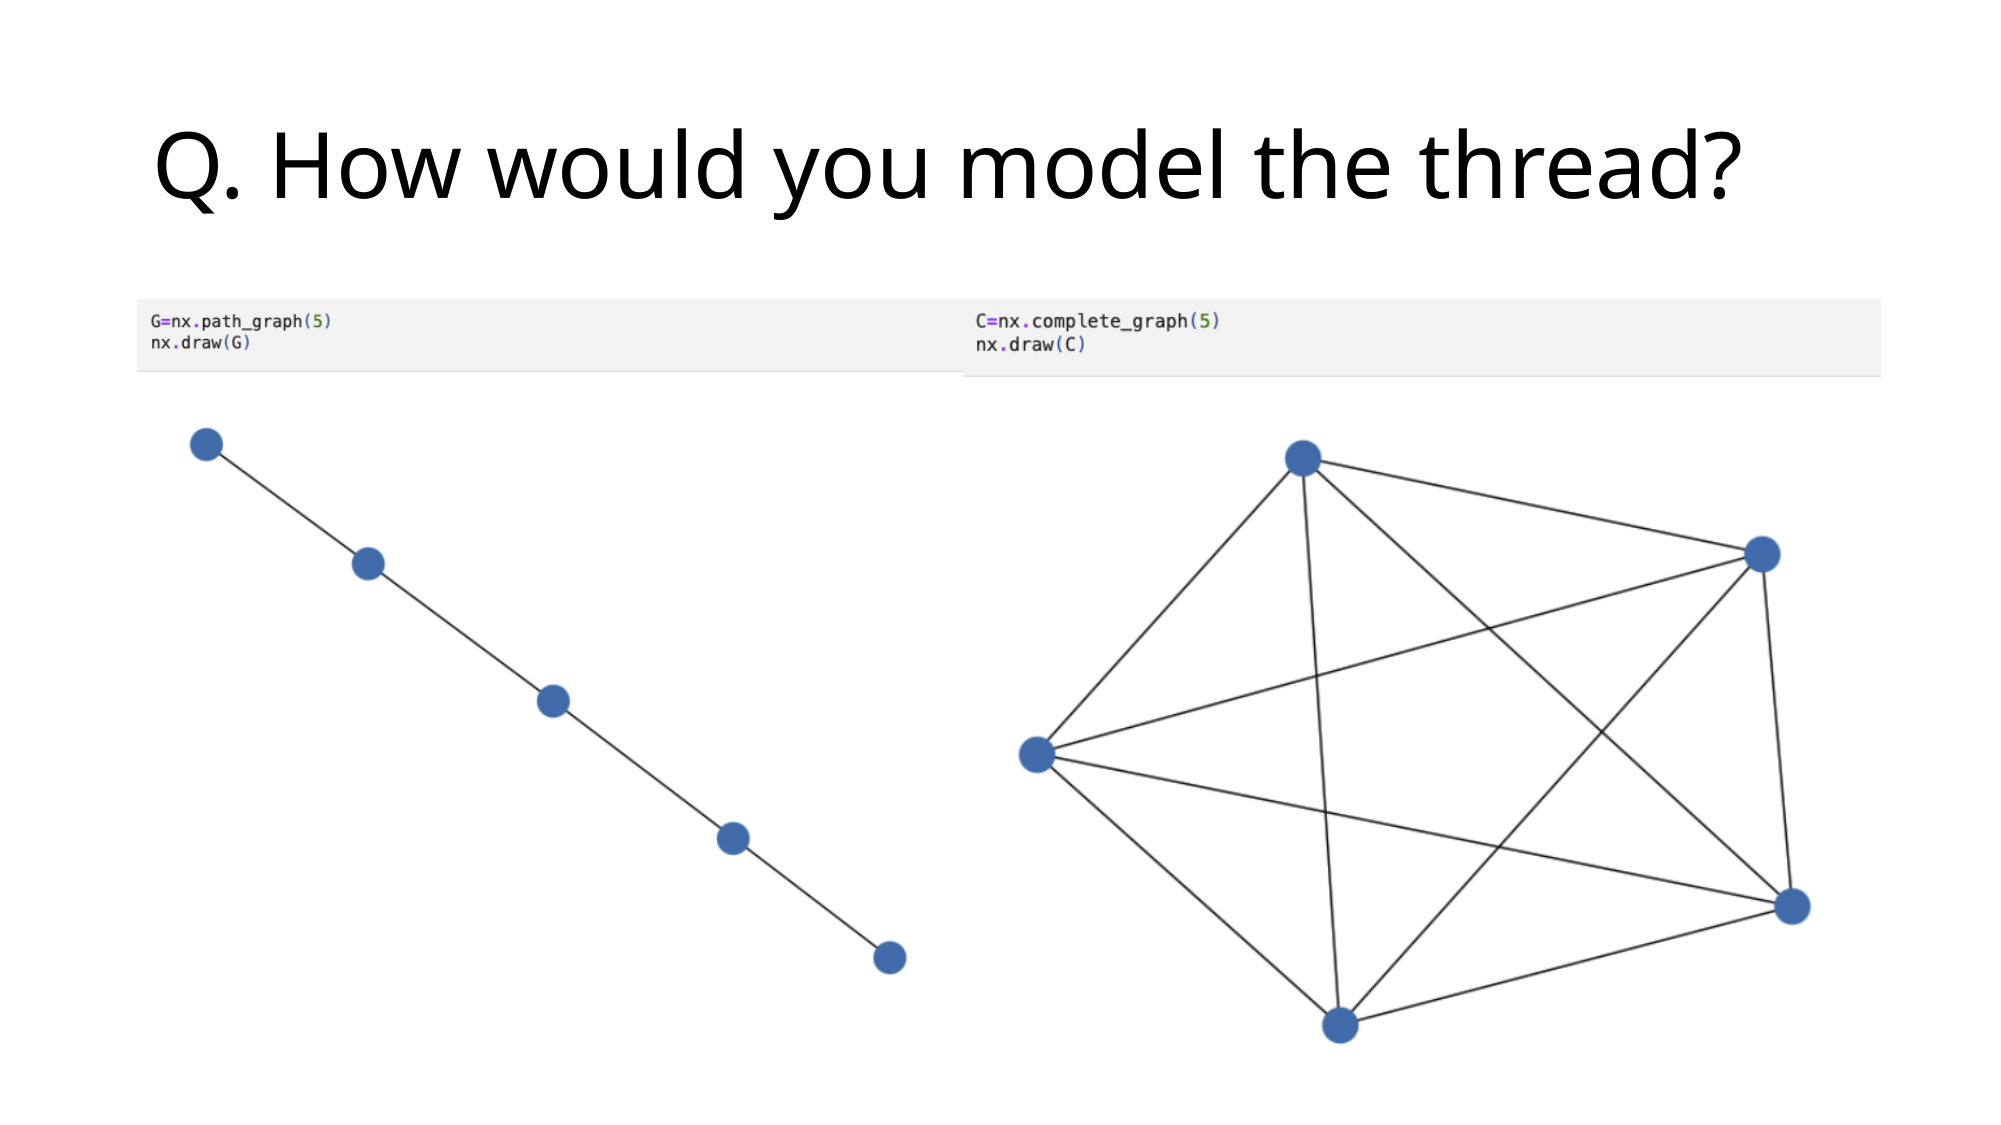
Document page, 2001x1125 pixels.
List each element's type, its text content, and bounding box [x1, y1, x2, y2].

picture [962, 299, 1881, 1081]
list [137, 299, 962, 1014]
title Q. How would you model the thread? [137, 59, 1863, 278]
